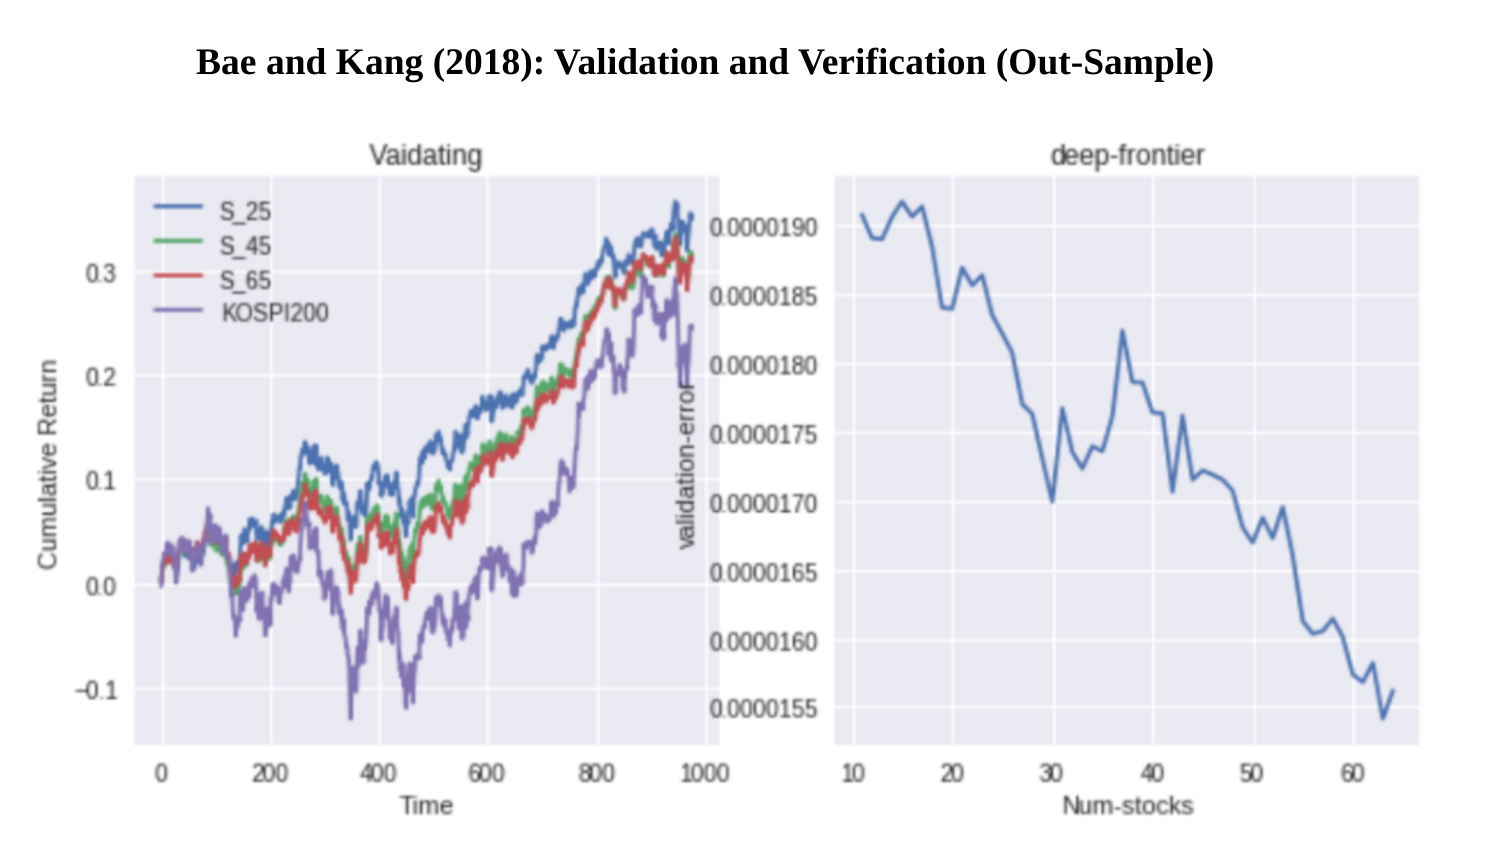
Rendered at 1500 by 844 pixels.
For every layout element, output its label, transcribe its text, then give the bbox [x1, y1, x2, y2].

picture [24, 137, 1476, 836]
text_box Bae and Kang (2018): Validation and Verification (Out-Sample) [181, 22, 1319, 115]
